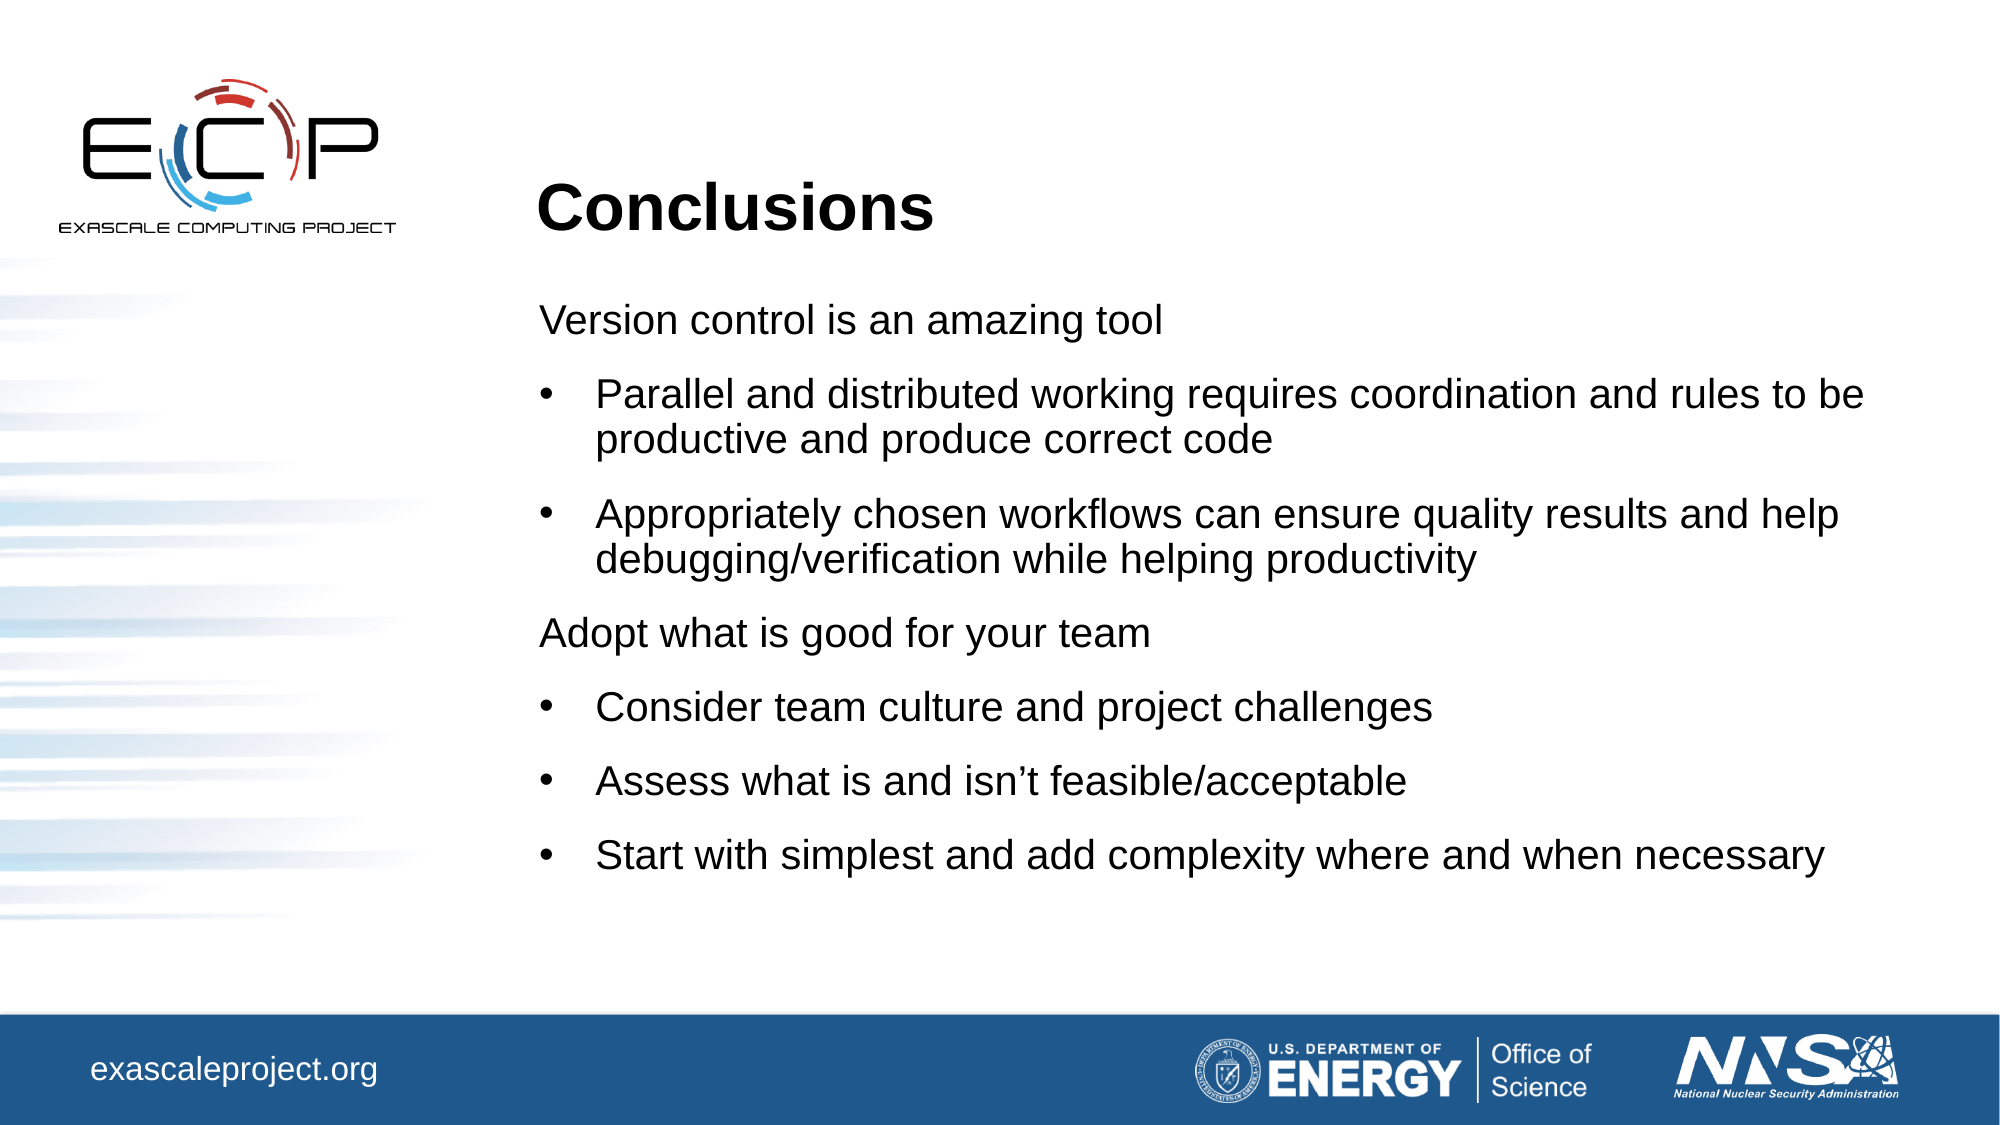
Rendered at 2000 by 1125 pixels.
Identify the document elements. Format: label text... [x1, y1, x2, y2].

picture [1195, 1037, 1592, 1103]
picture [0, 258, 469, 927]
title Conclusions [521, 82, 1882, 252]
text_box Version control is an amazing tool Parallel and distributed working requires coordination and rules to be productive and produce correct code Appropriately chosen workflows can ensure quality results and help debugging/verification while helping productivity Adopt what is good for your team Consider team culture and project challenges Assess what is and isn’t feasible/acceptable Start with simplest and add complexity where and when necessary [521, 291, 1925, 1006]
picture [59, 79, 396, 233]
picture [1673, 1034, 1899, 1106]
